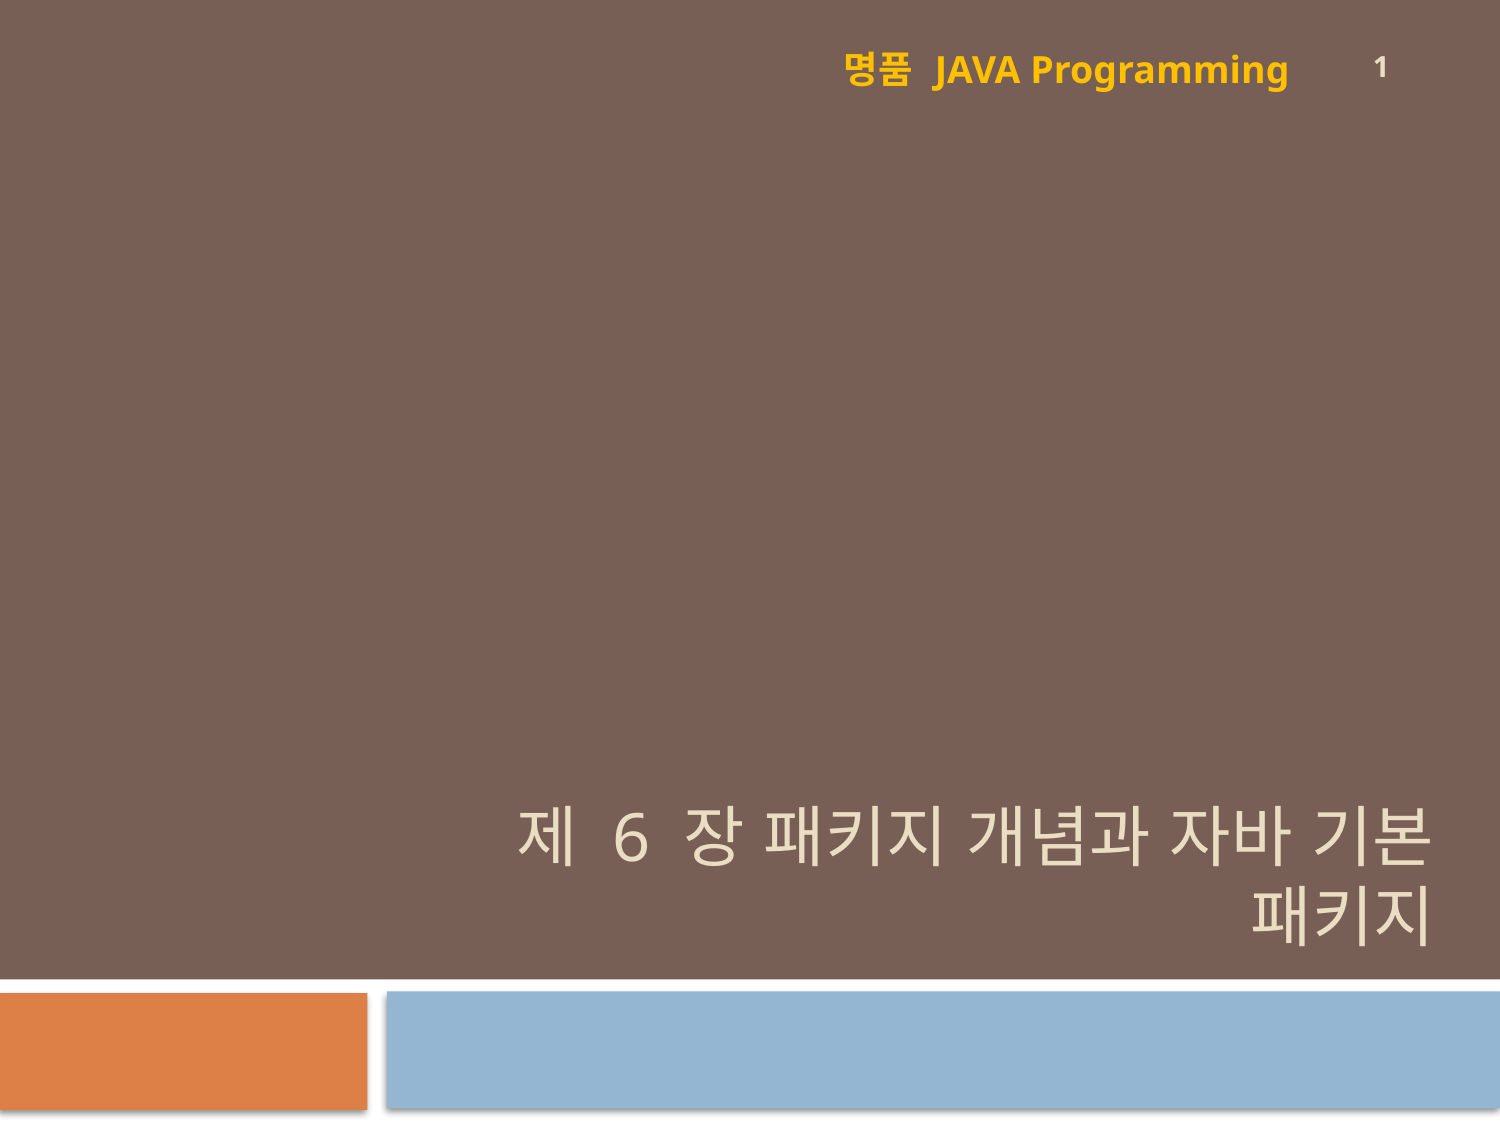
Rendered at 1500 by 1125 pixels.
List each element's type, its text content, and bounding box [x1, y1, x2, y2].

footer 명품 JAVA Programming [342, 38, 1305, 99]
title 제 6 장 패키지 개념과 자바 기본 패키지 [387, 662, 1450, 963]
slide_number 1 [1312, 37, 1450, 100]
